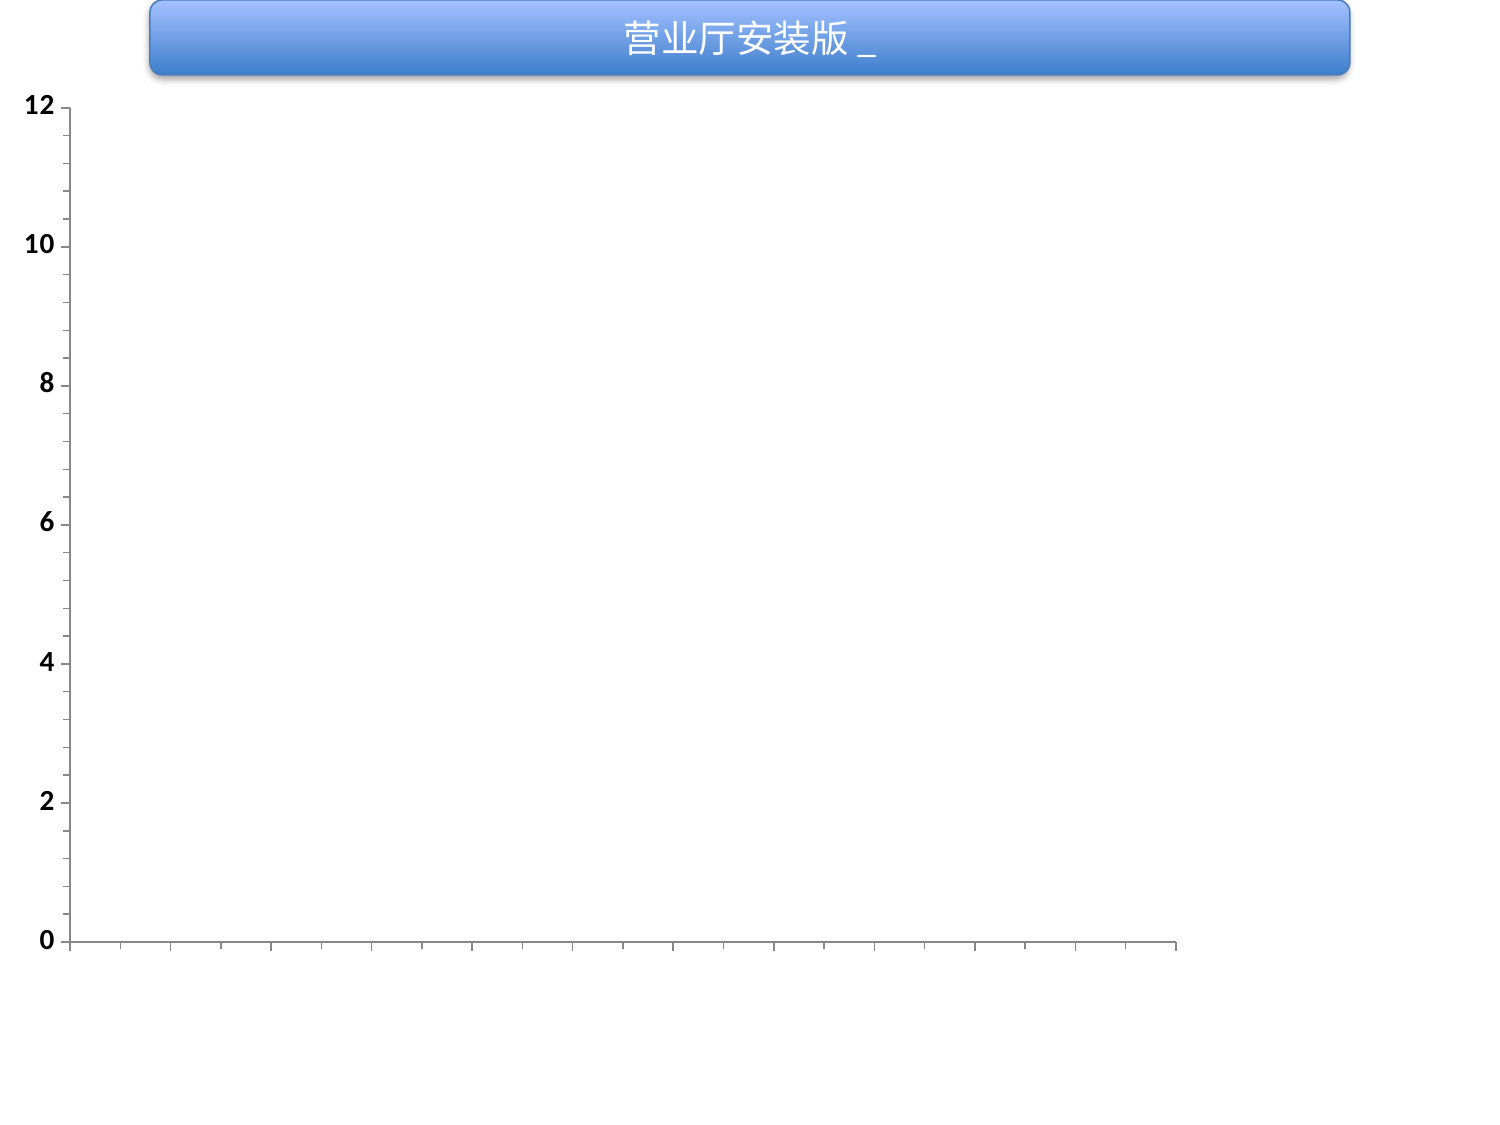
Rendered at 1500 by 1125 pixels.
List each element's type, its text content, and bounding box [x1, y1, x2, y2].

chart [0, 74, 1201, 976]
text_box 营业厅安装版_ [149, 0, 1351, 76]
